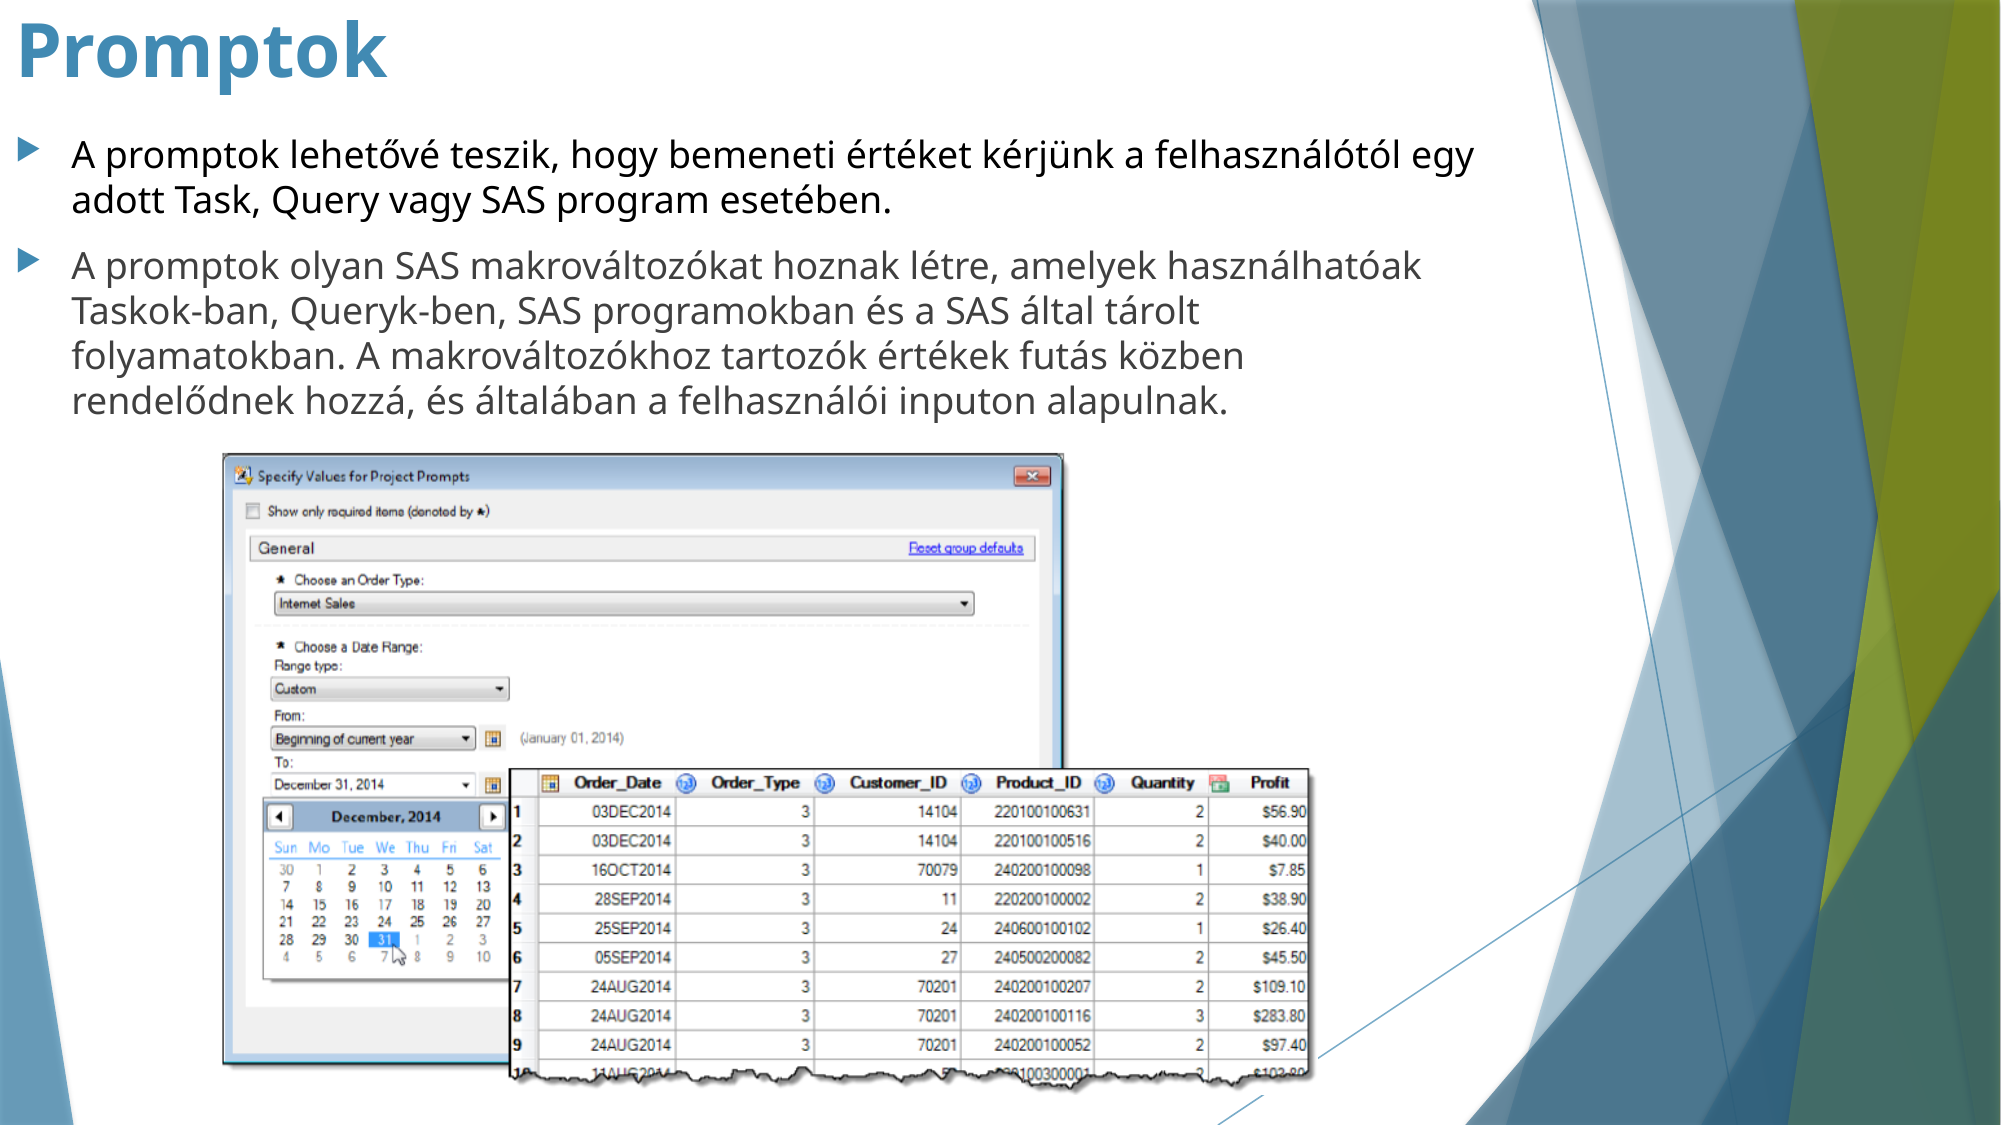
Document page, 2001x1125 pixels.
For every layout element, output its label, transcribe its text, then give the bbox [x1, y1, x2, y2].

picture [219, 448, 1318, 1095]
title Promptok [0, 0, 1411, 123]
list A promptok lehetővé teszik, hogy bemeneti értéket kérjünk a felhasználótól egy adott Task, Query vagy SAS program esetében. A promptok olyan SAS makrováltozókat hoznak létre, amelyek használhatóak Taskok-ban, Queryk-ben, SAS programokban és a SAS által tárolt folyamatokban. A makrováltozókhoz tartozók értékek futás közben rendelődnek hozzá, és általában a felhasználói inputon alapulnak. [0, 123, 1494, 761]
